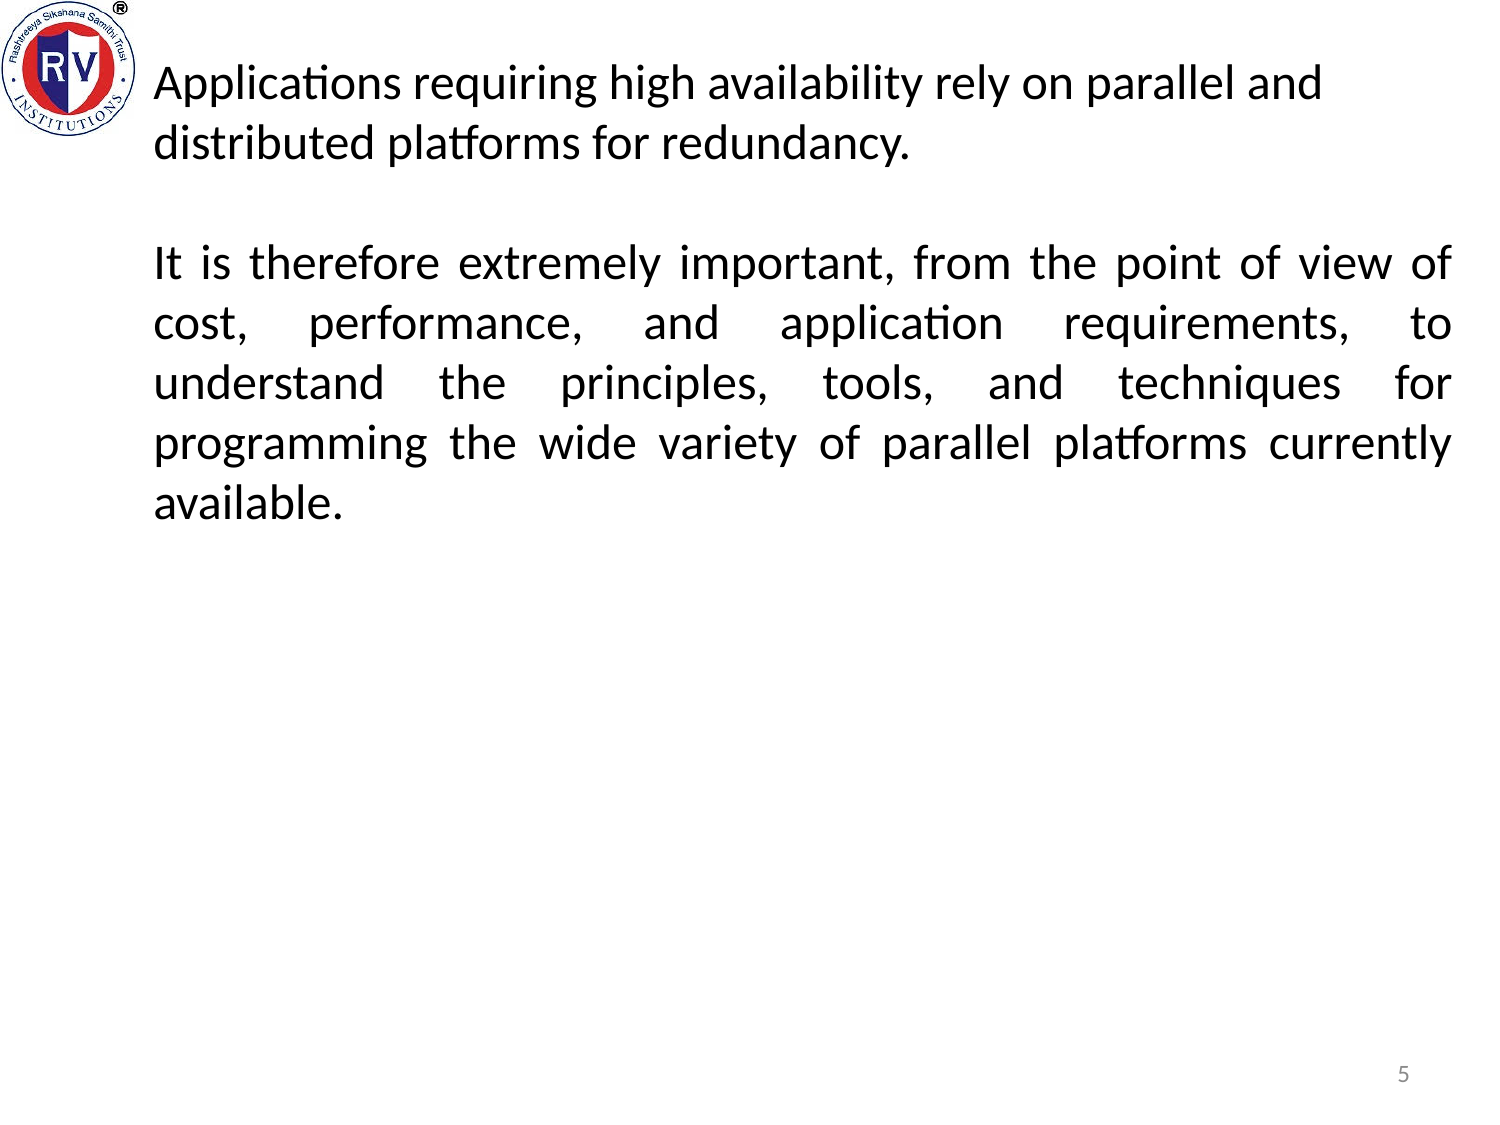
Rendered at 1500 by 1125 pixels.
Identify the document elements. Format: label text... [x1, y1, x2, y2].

picture [0, 0, 137, 137]
slide_number 5 [1074, 1042, 1425, 1103]
text_box Applications requiring high availability rely on parallel and distributed platforms for redundancy. It is therefore extremely important, from the point of view of cost, performance, and application requirements, to understand the principles, tools, and techniques for programming the wide variety of parallel platforms currently available. [138, 42, 1468, 598]
